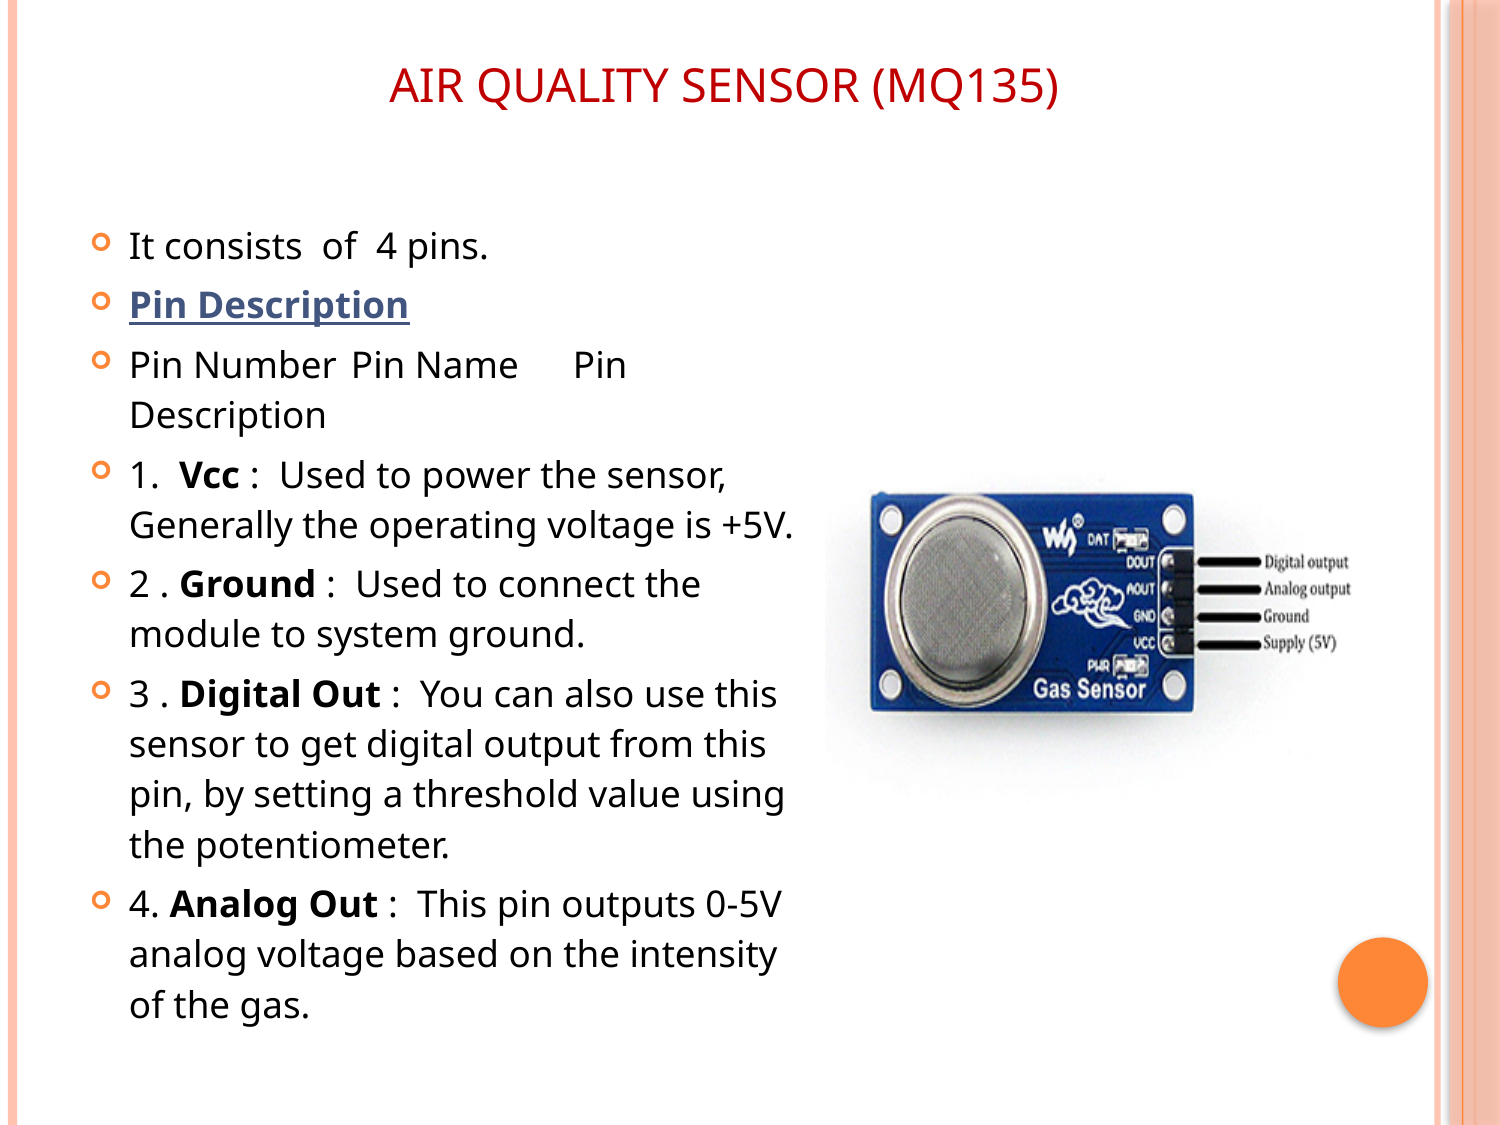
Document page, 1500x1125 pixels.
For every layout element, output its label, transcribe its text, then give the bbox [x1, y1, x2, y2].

title Air Quality Sensor (MQ135) [75, 45, 1300, 188]
list It consists of 4 pins. Pin Description Pin Number Pin Name Pin Description 1. Vcc : Used to power the sensor, Generally the operating voltage is +5V. 2 . Ground : Used to connect the module to system ground. 3 . Digital Out : You can also use this sensor to get digital output from this pin, by setting a threshold value using the potentiometer. 4. Analog Out : This pin outputs 0-5V analog voltage based on the intensity of the gas. [75, 212, 838, 1050]
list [824, 361, 1426, 807]
